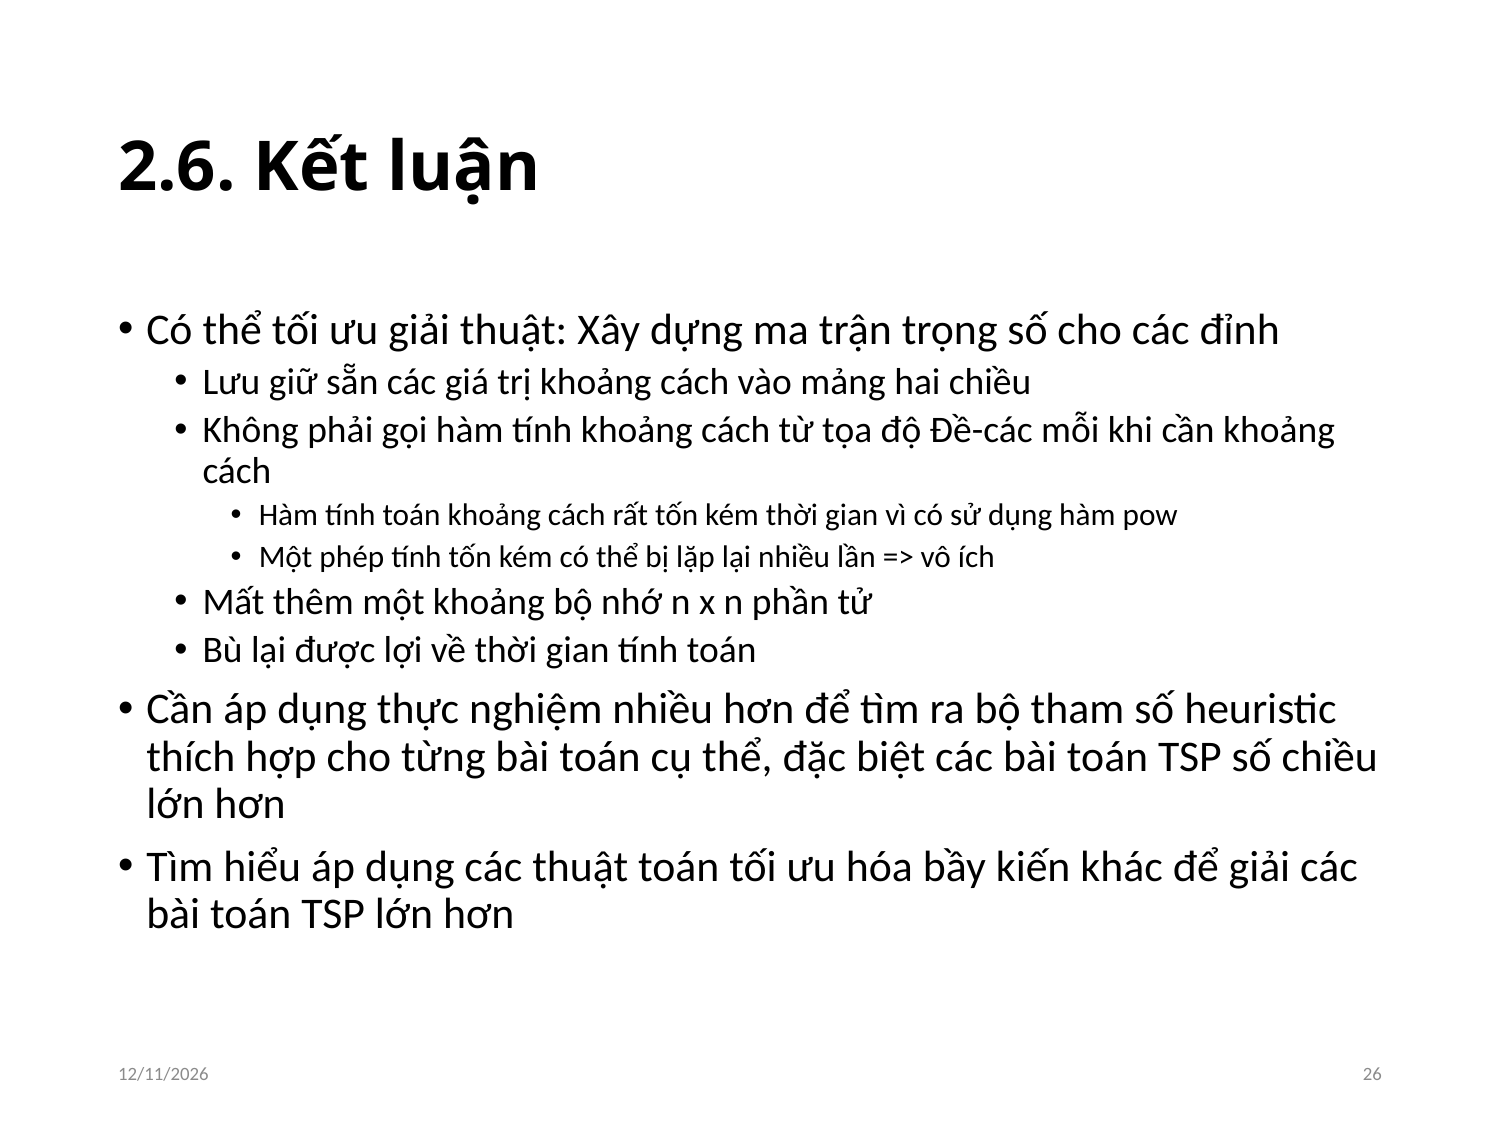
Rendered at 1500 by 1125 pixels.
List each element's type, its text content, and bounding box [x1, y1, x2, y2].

title 2.6. Kết luận [103, 59, 1397, 278]
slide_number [103, 1042, 441, 1103]
list Có thể tối ưu giải thuật: Xây dựng ma trận trọng số cho các đỉnh Lưu giữ sẵn các giá trị khoảng cách vào mảng hai chiều Không phải gọi hàm tính khoảng cách từ tọa độ Đề-các mỗi khi cần khoảng cách Hàm tính toán khoảng cách rất tốn kém thời gian vì có sử dụng hàm pow Một phép tính tốn kém có thể bị lặp lại nhiều lần => vô ích Mất thêm một khoảng bộ nhớ n x n phần tử Bù lại được lợi về thời gian tính toán Cần áp dụng thực nghiệm nhiều hơn để tìm ra bộ tham số heuristic thích hợp cho từng bài toán cụ thể, đặc biệt các bài toán TSP số chiều lớn hơn Tìm hiểu áp dụng các thuật toán tối ưu hóa bầy kiến khác để giải các bài toán TSP lớn hơn [103, 299, 1397, 1014]
slide_number 26 [1059, 1042, 1397, 1103]
